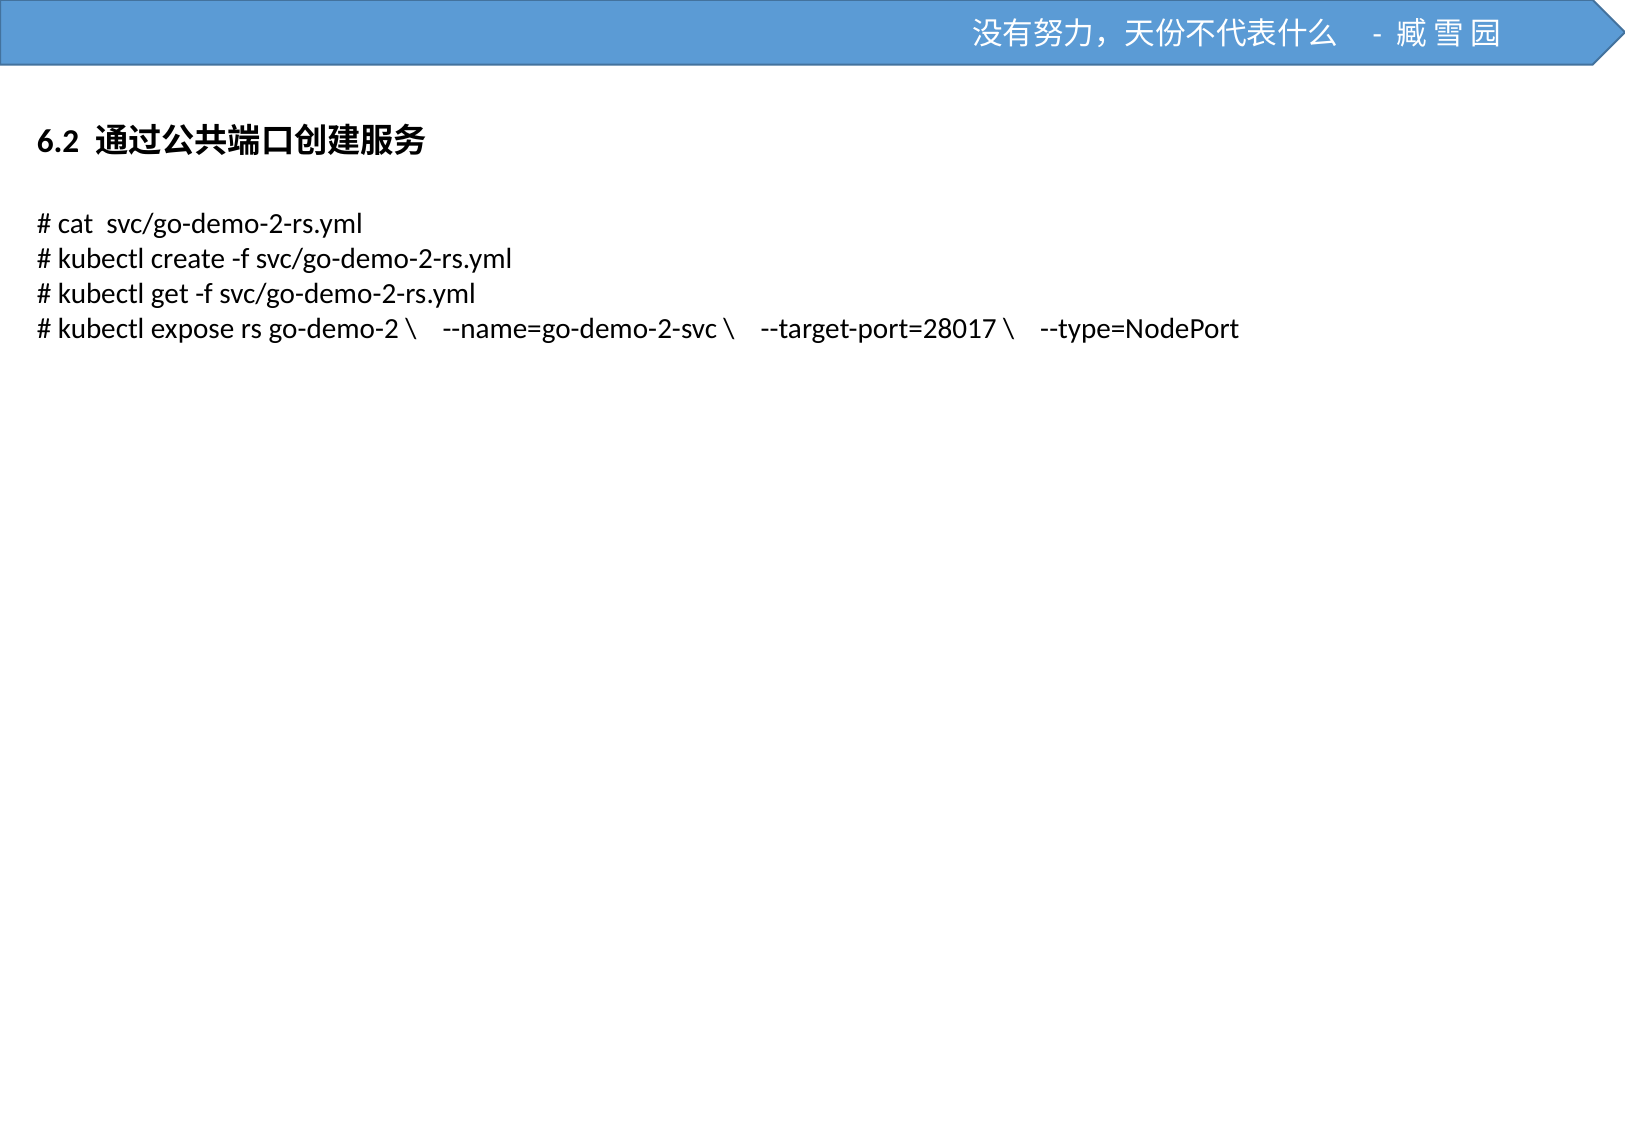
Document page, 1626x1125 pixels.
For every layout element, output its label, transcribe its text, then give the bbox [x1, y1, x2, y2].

text_box 没有努力，天份不代表什么 - 臧 雪 园 [0, 0, 1625, 66]
text_box 6.2 通过公共端口创建服务 # cat svc/go-demo-2-rs.yml # kubectl create -f svc/go-demo-2-rs.yml # kubectl get -f svc/go-demo-2-rs.yml # kubectl expose rs go-demo-2 \ --name=go-demo-2-svc \ --target-port=28017 \ --type=NodePort [22, 111, 1578, 757]
